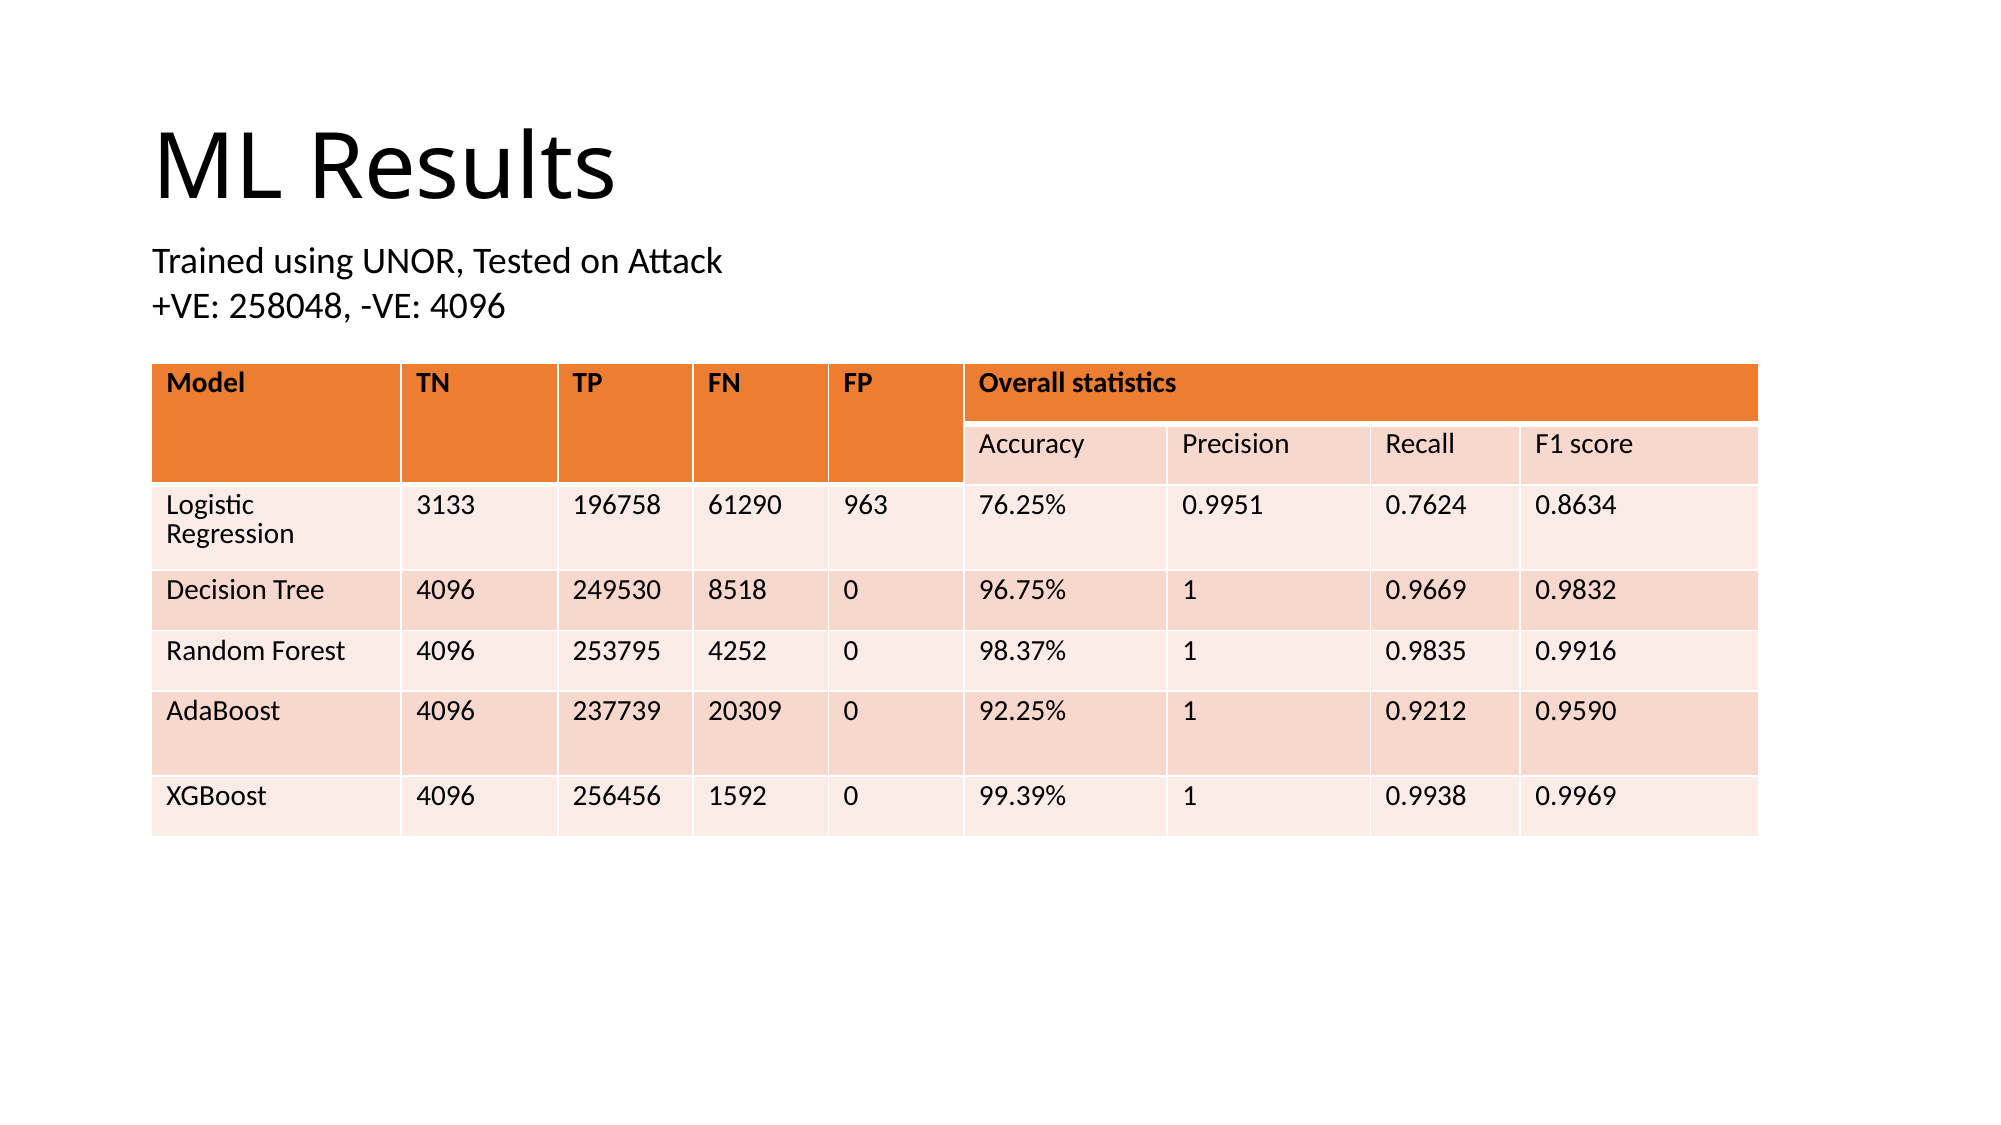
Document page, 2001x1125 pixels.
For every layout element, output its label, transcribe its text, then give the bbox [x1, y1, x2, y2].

table_cell 1 [1168, 631, 1370, 690]
table_cell 20309 [694, 692, 828, 775]
table_cell F1 score [1521, 427, 1758, 484]
table_cell 4096 [402, 631, 557, 690]
table_cell Accuracy [965, 427, 1166, 484]
table_cell 0.9669 [1371, 571, 1519, 630]
table_cell 0.9590 [1521, 692, 1758, 775]
table_cell 4252 [694, 631, 828, 690]
table_cell 8518 [694, 571, 828, 630]
table_cell 963 [829, 487, 963, 569]
table_cell Logistic Regression [152, 487, 400, 569]
table_header FP [829, 364, 963, 482]
table_cell 1 [1168, 692, 1370, 775]
table_cell 0.9938 [1371, 777, 1519, 836]
table_cell 1 [1168, 777, 1370, 836]
table_header FN [694, 364, 828, 482]
table_header TN [402, 364, 557, 482]
table_cell 0 [829, 631, 963, 690]
table_cell 0.9835 [1371, 631, 1519, 690]
table_cell Decision Tree [152, 571, 400, 630]
table_cell 0.9916 [1521, 631, 1758, 690]
table_cell 256456 [559, 777, 692, 836]
table_cell 4096 [402, 571, 557, 630]
table_cell Random Forest [152, 631, 400, 690]
table_cell 237739 [559, 692, 692, 775]
table_header TP [559, 364, 692, 482]
table_cell 0.9212 [1371, 692, 1519, 775]
text_box Trained using UNOR, Tested on Attack +VE: 258048, -VE: 4096 [137, 228, 1118, 379]
table_cell 196758 [559, 487, 692, 569]
table_header Overall statistics [965, 364, 1758, 421]
table_cell 253795 [559, 631, 692, 690]
table_cell 249530 [559, 571, 692, 630]
table_cell 76.25% [965, 486, 1166, 569]
table_cell 99.39% [965, 777, 1166, 836]
table_cell 0.9969 [1521, 777, 1758, 836]
table_cell 0.9832 [1521, 571, 1758, 630]
table_cell 1 [1168, 571, 1370, 630]
title ML Results [137, 59, 1863, 278]
table_cell 0.8634 [1521, 486, 1758, 569]
table_header Model [152, 364, 400, 482]
table_cell AdaBoost [152, 692, 400, 775]
table_cell XGBoost [152, 777, 400, 836]
table_cell Recall [1371, 427, 1519, 484]
table_cell 1592 [694, 777, 828, 836]
table_cell 4096 [402, 777, 557, 836]
table_cell 98.37% [965, 631, 1166, 690]
table_cell 0 [829, 571, 963, 630]
table_cell 3133 [402, 487, 557, 569]
table_cell 61290 [694, 487, 828, 569]
table_cell 92.25% [965, 692, 1166, 775]
table_cell 4096 [402, 692, 557, 775]
table_cell Precision [1168, 427, 1370, 484]
table_cell 0 [829, 777, 963, 836]
table_cell 0 [829, 692, 963, 775]
table_cell 0.7624 [1371, 486, 1519, 569]
table_cell 96.75% [965, 571, 1166, 630]
table_cell 0.9951 [1168, 486, 1370, 569]
